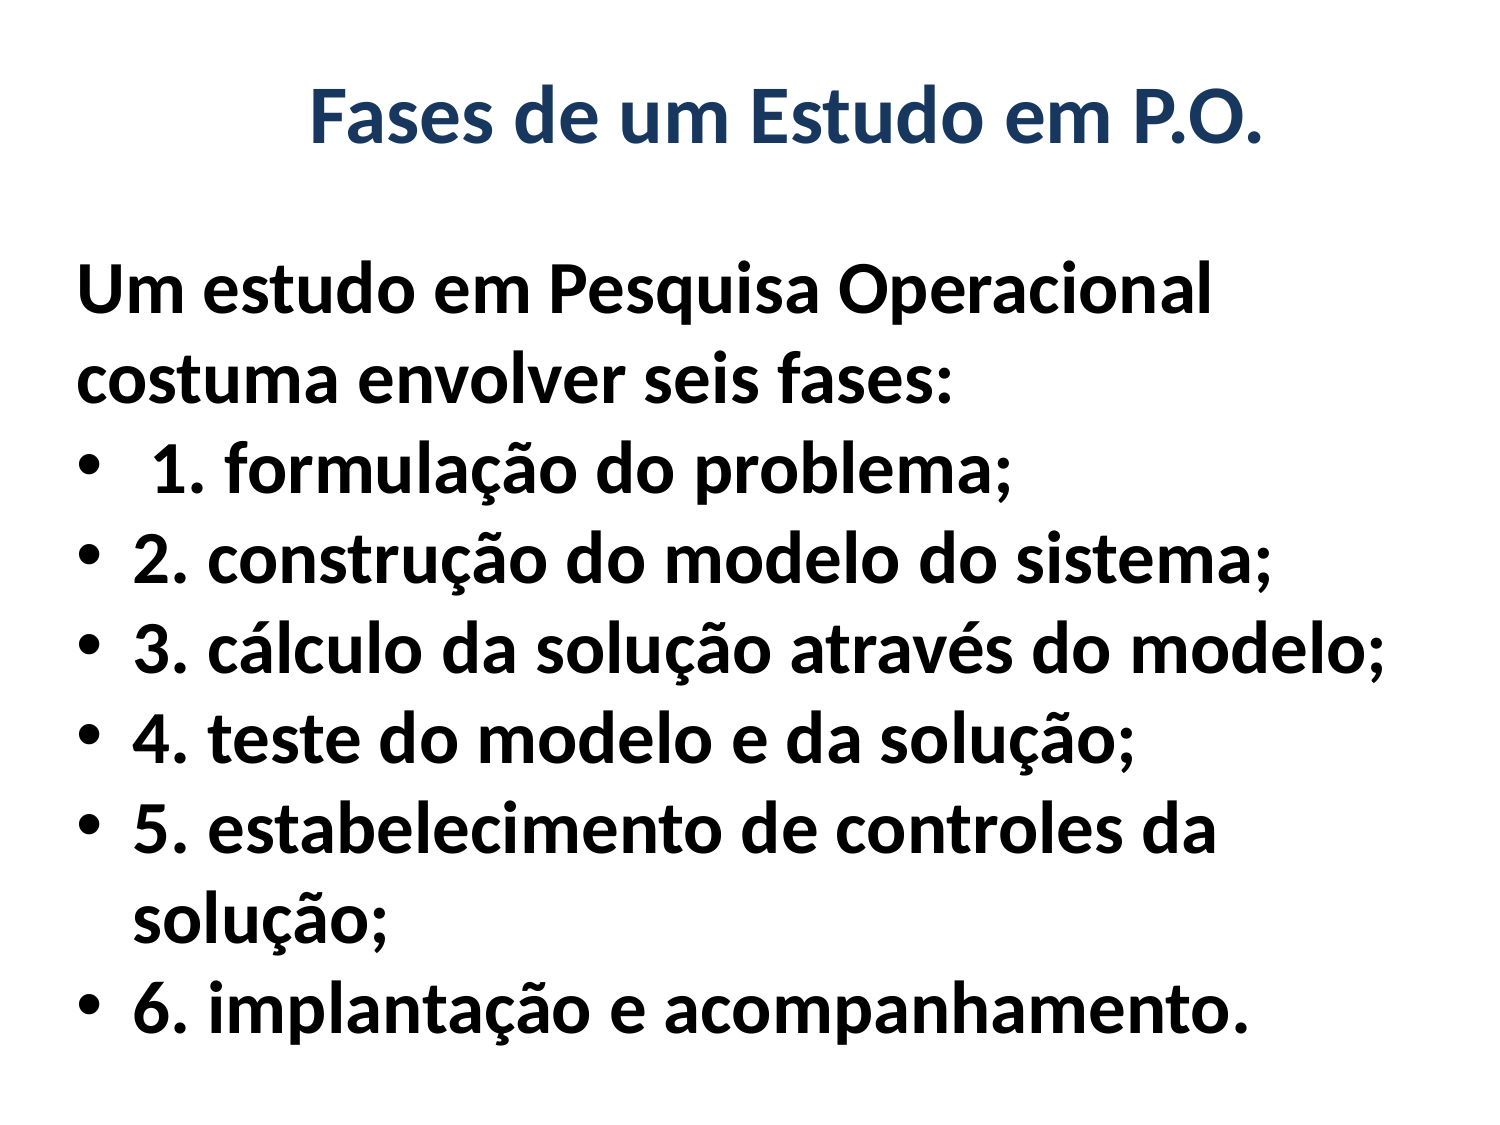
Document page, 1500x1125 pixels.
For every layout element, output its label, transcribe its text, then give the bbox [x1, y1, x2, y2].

text_box Um estudo em Pesquisa Operacional costuma envolver seis fases: 1. formulação do problema; 2. construção do modelo do sistema; 3. cálculo da solução através do modelo; 4. teste do modelo e da solução; 5. estabelecimento de controles da solução; 6. implantação e acompanhamento. [61, 231, 1432, 1057]
text_box Fases de um Estudo em P.O. [294, 52, 1301, 168]
